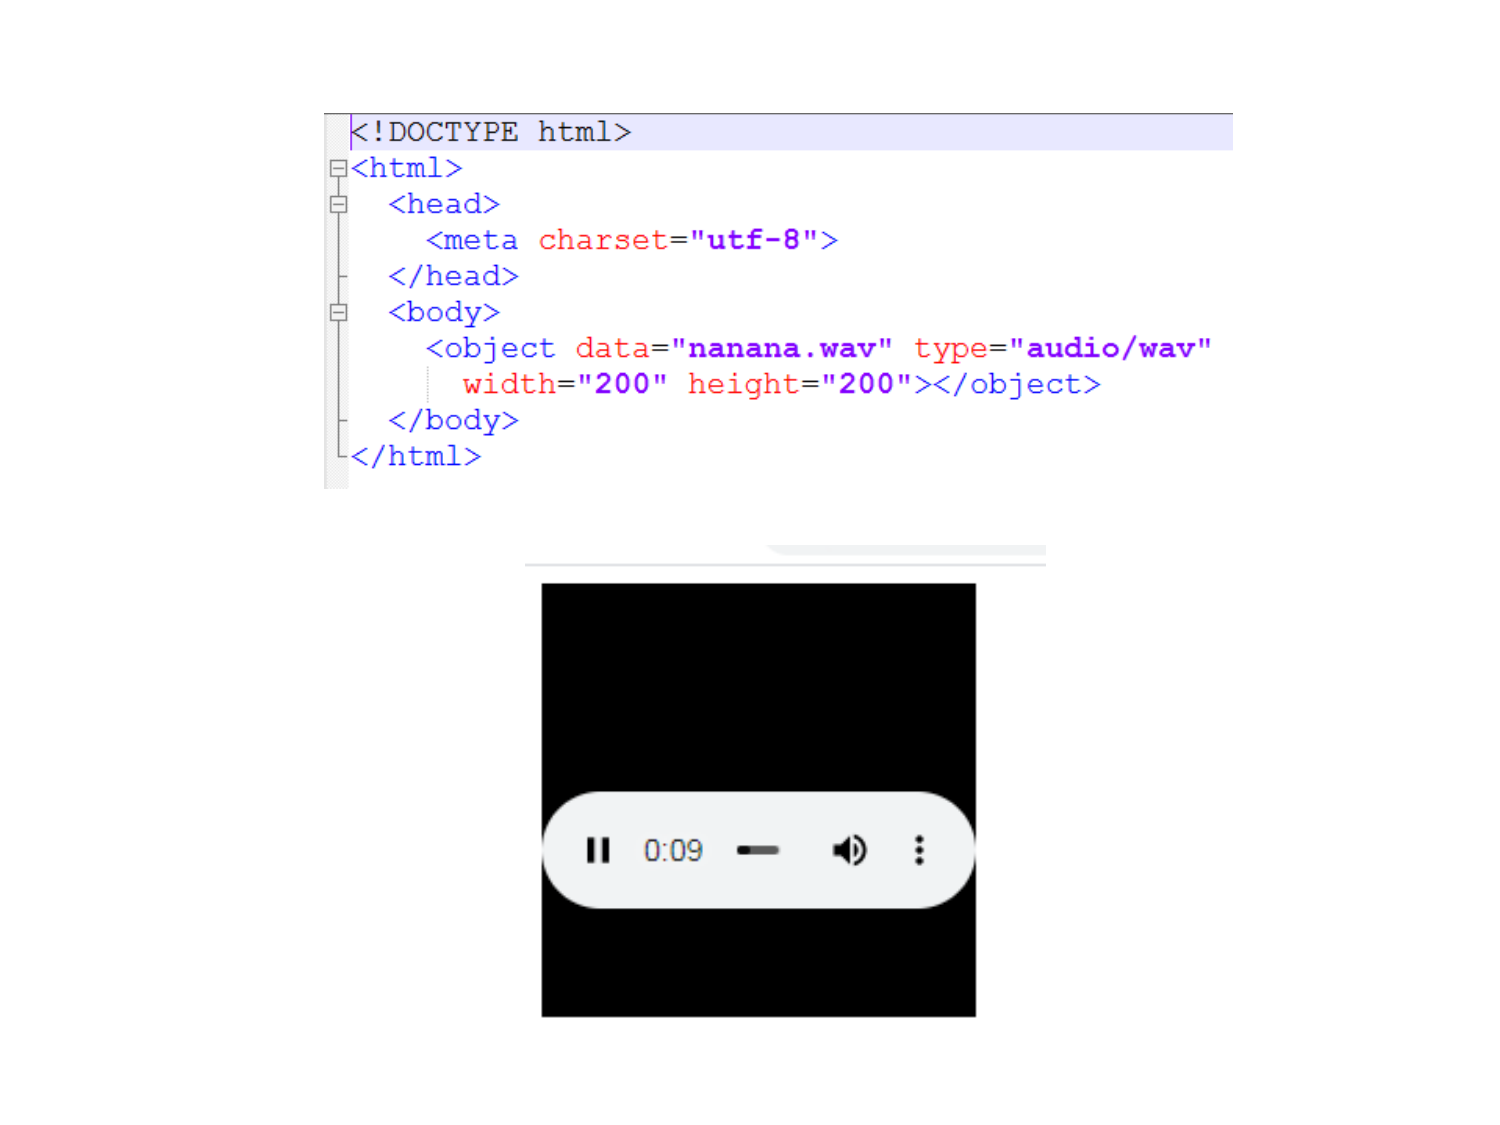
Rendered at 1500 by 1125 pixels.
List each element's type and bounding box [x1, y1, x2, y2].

picture [324, 113, 1233, 489]
picture [525, 544, 1046, 1074]
